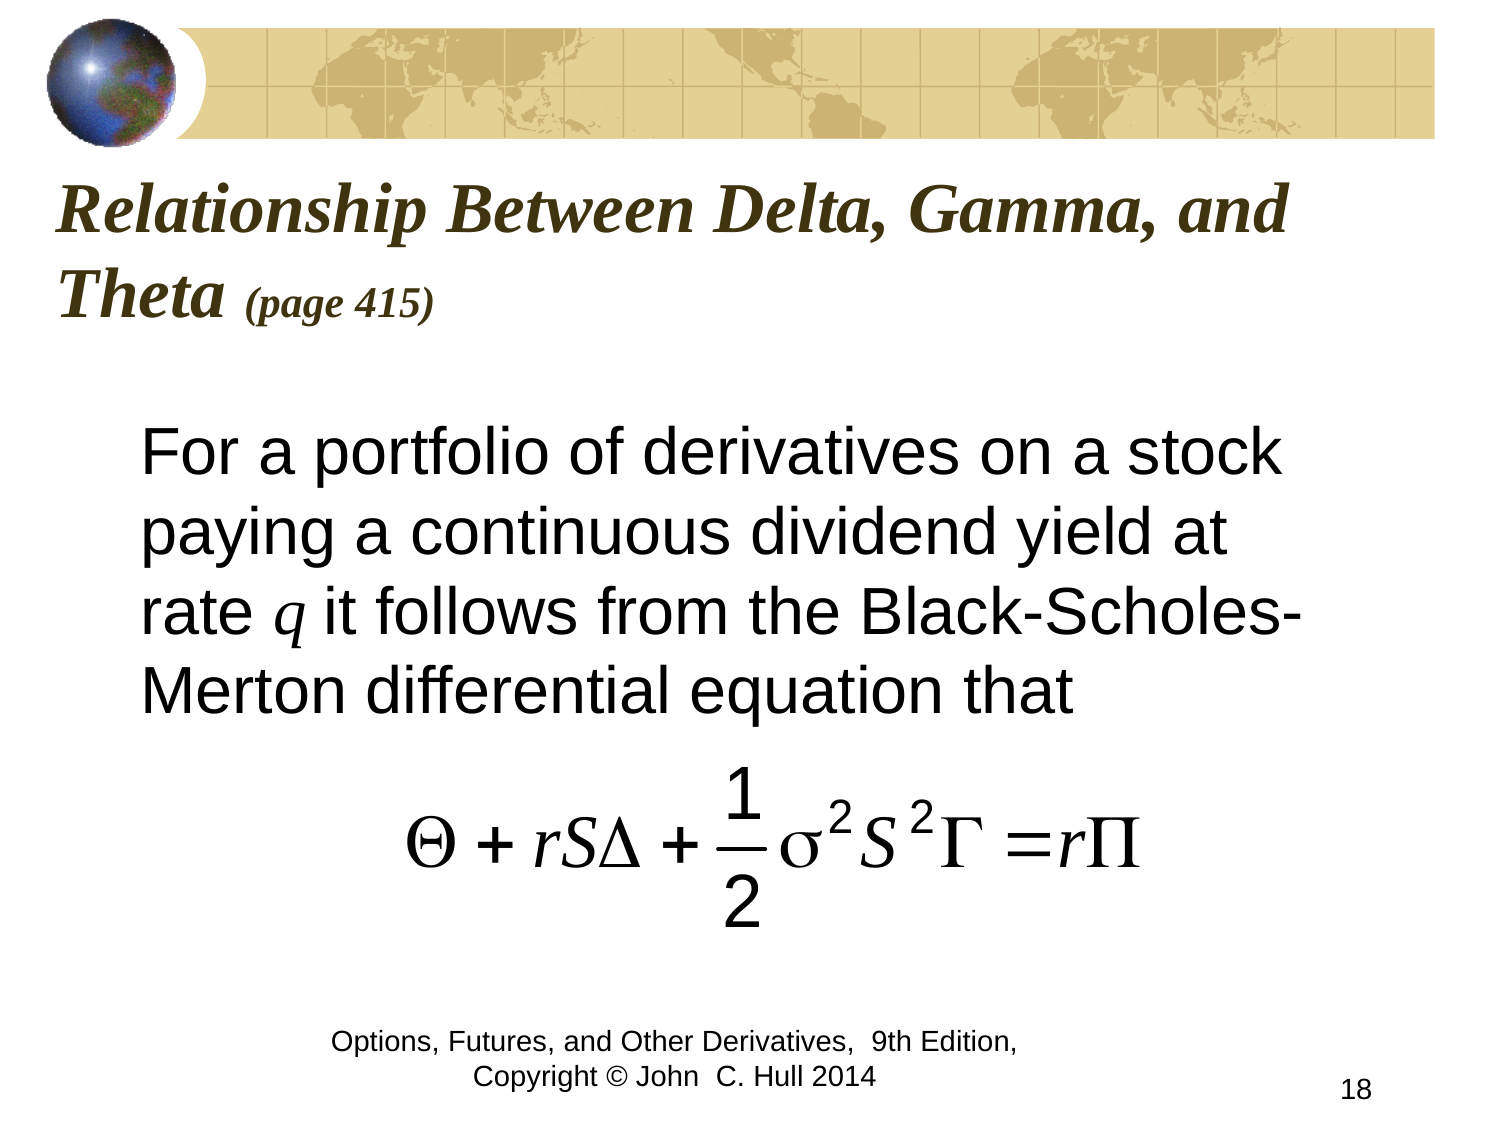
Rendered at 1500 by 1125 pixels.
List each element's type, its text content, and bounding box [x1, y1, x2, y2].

title Relationship Between Delta, Gamma, and Theta (page 415) [40, 152, 1316, 341]
text_box For a portfolio of derivatives on a stock paying a continuous dividend yield at rate q it follows from the Black-Scholes-Merton differential equation that [125, 399, 1350, 735]
footer Options, Futures, and Other Derivatives, 9th Edition, Copyright © John C. Hull 2014 [262, 1024, 1088, 1101]
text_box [393, 744, 1157, 944]
slide_number 18 [1074, 1037, 1388, 1113]
picture [42, 14, 190, 151]
